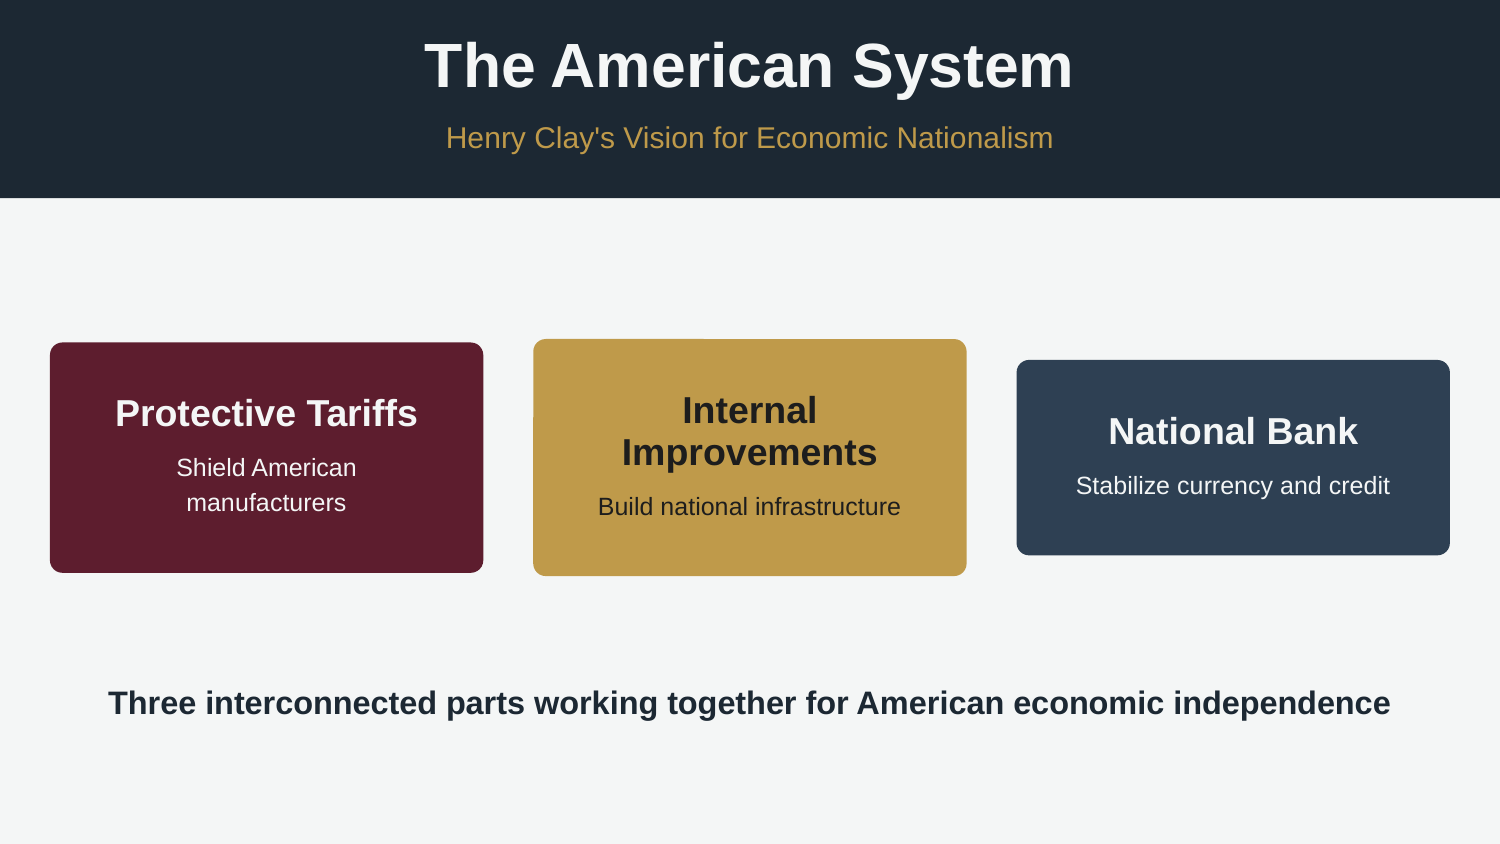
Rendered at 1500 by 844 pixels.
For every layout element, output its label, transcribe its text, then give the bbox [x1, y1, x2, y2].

text_box Build national infrastructure [579, 484, 920, 520]
text_box The American System [385, 37, 1115, 100]
text_box [1016, 359, 1450, 556]
text_box Three interconnected parts working together for American economic independence [93, 676, 1407, 722]
text_box Shield American manufacturers [96, 446, 437, 517]
text_box [533, 338, 967, 577]
text_box Stabilize currency and credit [1063, 464, 1404, 499]
text_box [0, 0, 1500, 199]
text_box Protective Tariffs [111, 392, 423, 434]
text_box [49, 342, 484, 573]
text_box National Bank [1104, 409, 1362, 452]
text_box Henry Clay's Vision for Economic Nationalism [23, 112, 1477, 155]
text_box Internal Improvements [618, 389, 882, 473]
